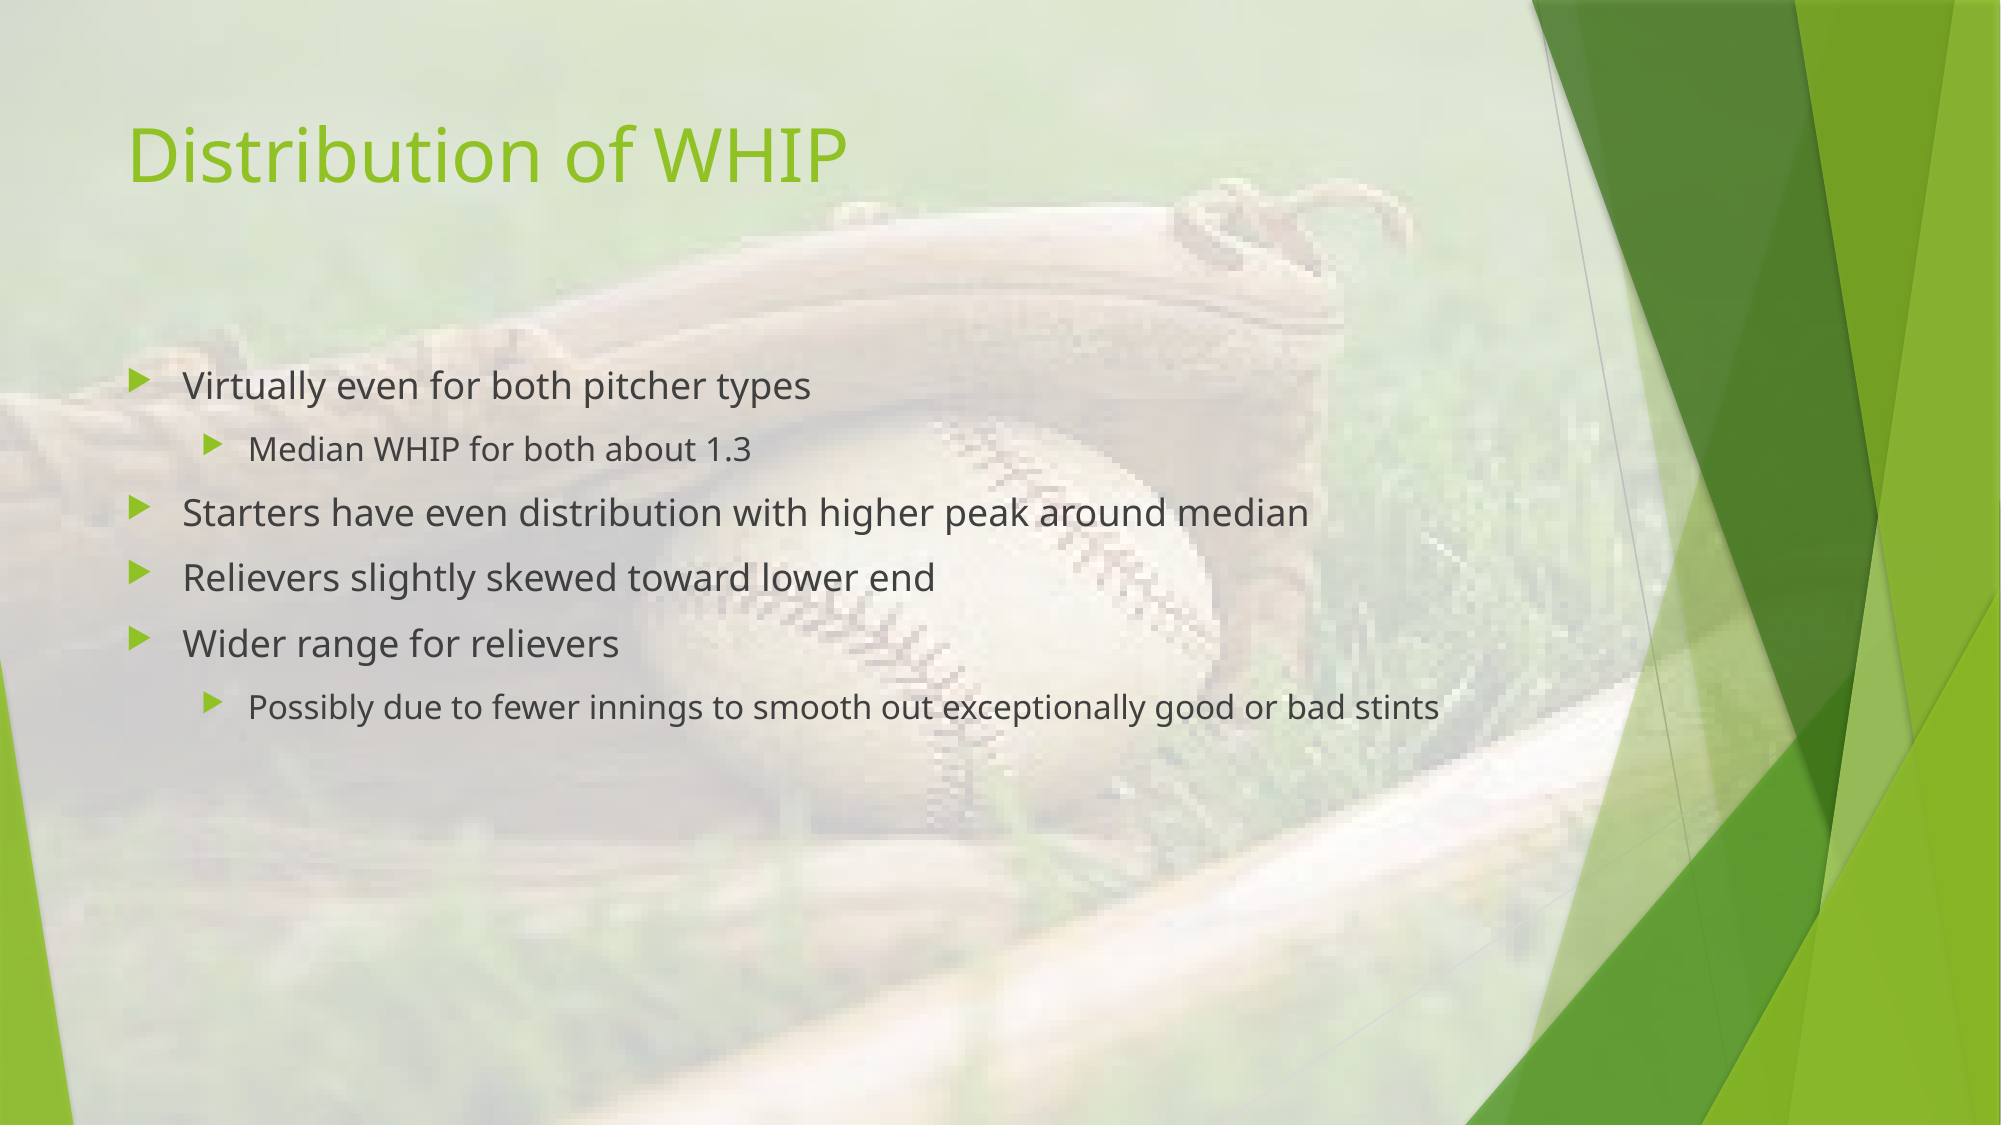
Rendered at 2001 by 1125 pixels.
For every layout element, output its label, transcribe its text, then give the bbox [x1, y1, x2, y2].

list Virtually even for both pitcher types Median WHIP for both about 1.3 Starters have even distribution with higher peak around median Relievers slightly skewed toward lower end Wider range for relievers Possibly due to fewer innings to smooth out exceptionally good or bad stints [111, 354, 1522, 992]
title Distribution of WHIP [111, 99, 1522, 317]
